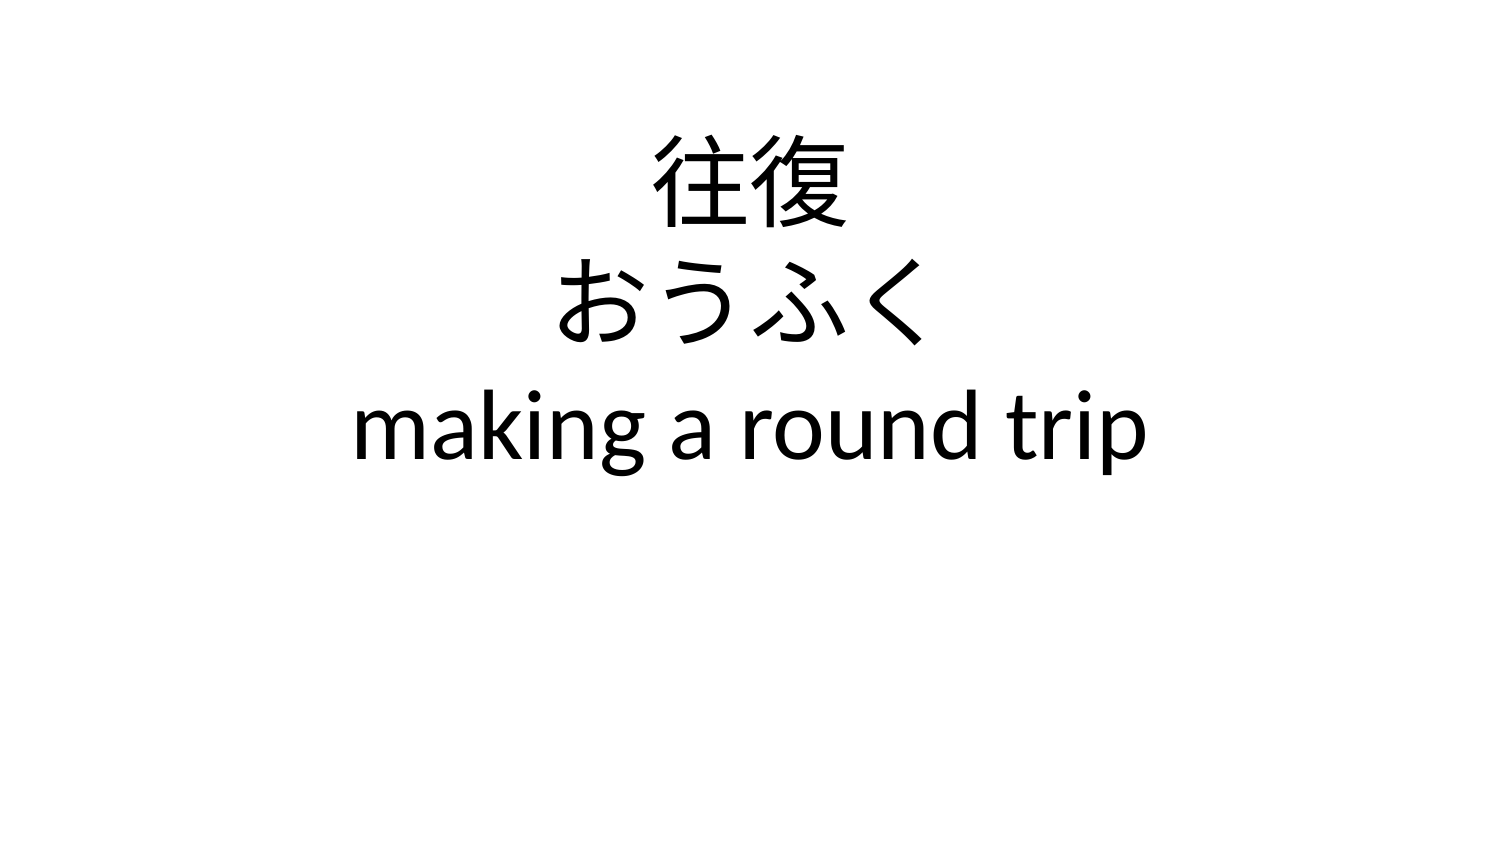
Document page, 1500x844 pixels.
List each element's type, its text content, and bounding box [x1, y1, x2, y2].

text_box 往復 おうふく making a round trip [0, 149, 1500, 450]
